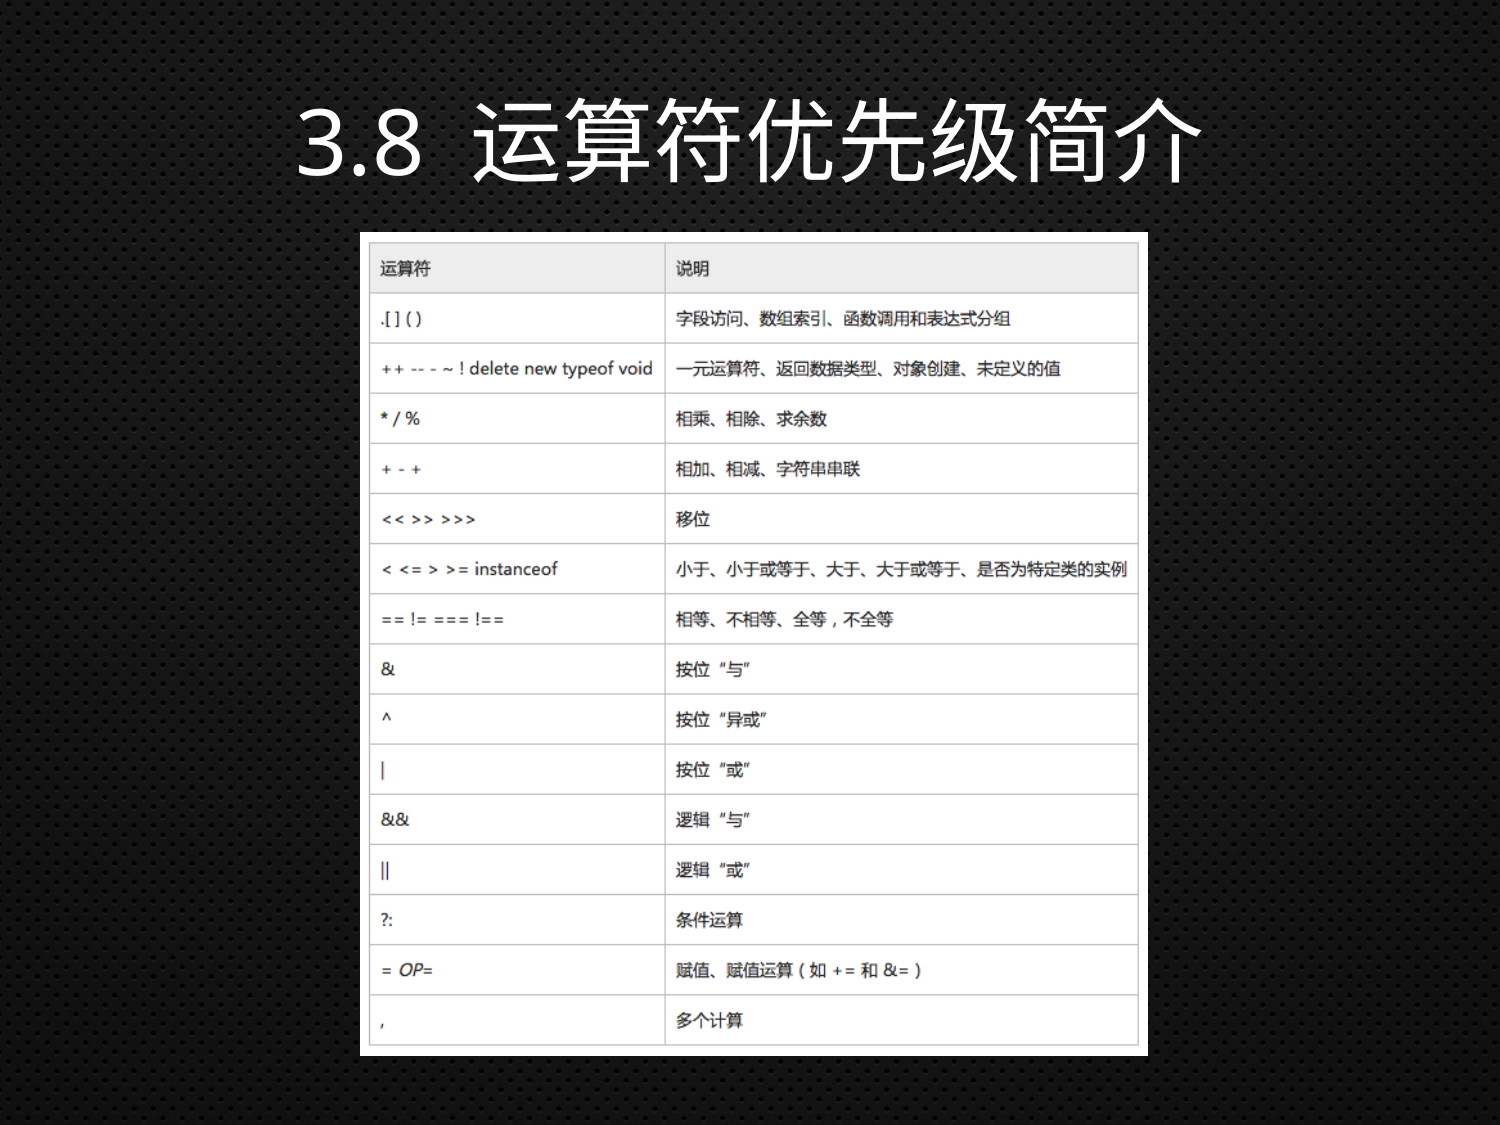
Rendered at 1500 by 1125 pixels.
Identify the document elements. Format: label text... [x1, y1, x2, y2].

picture [0, 0, 1500, 1125]
title 3.8 运算符优先级简介 [75, 45, 1425, 233]
